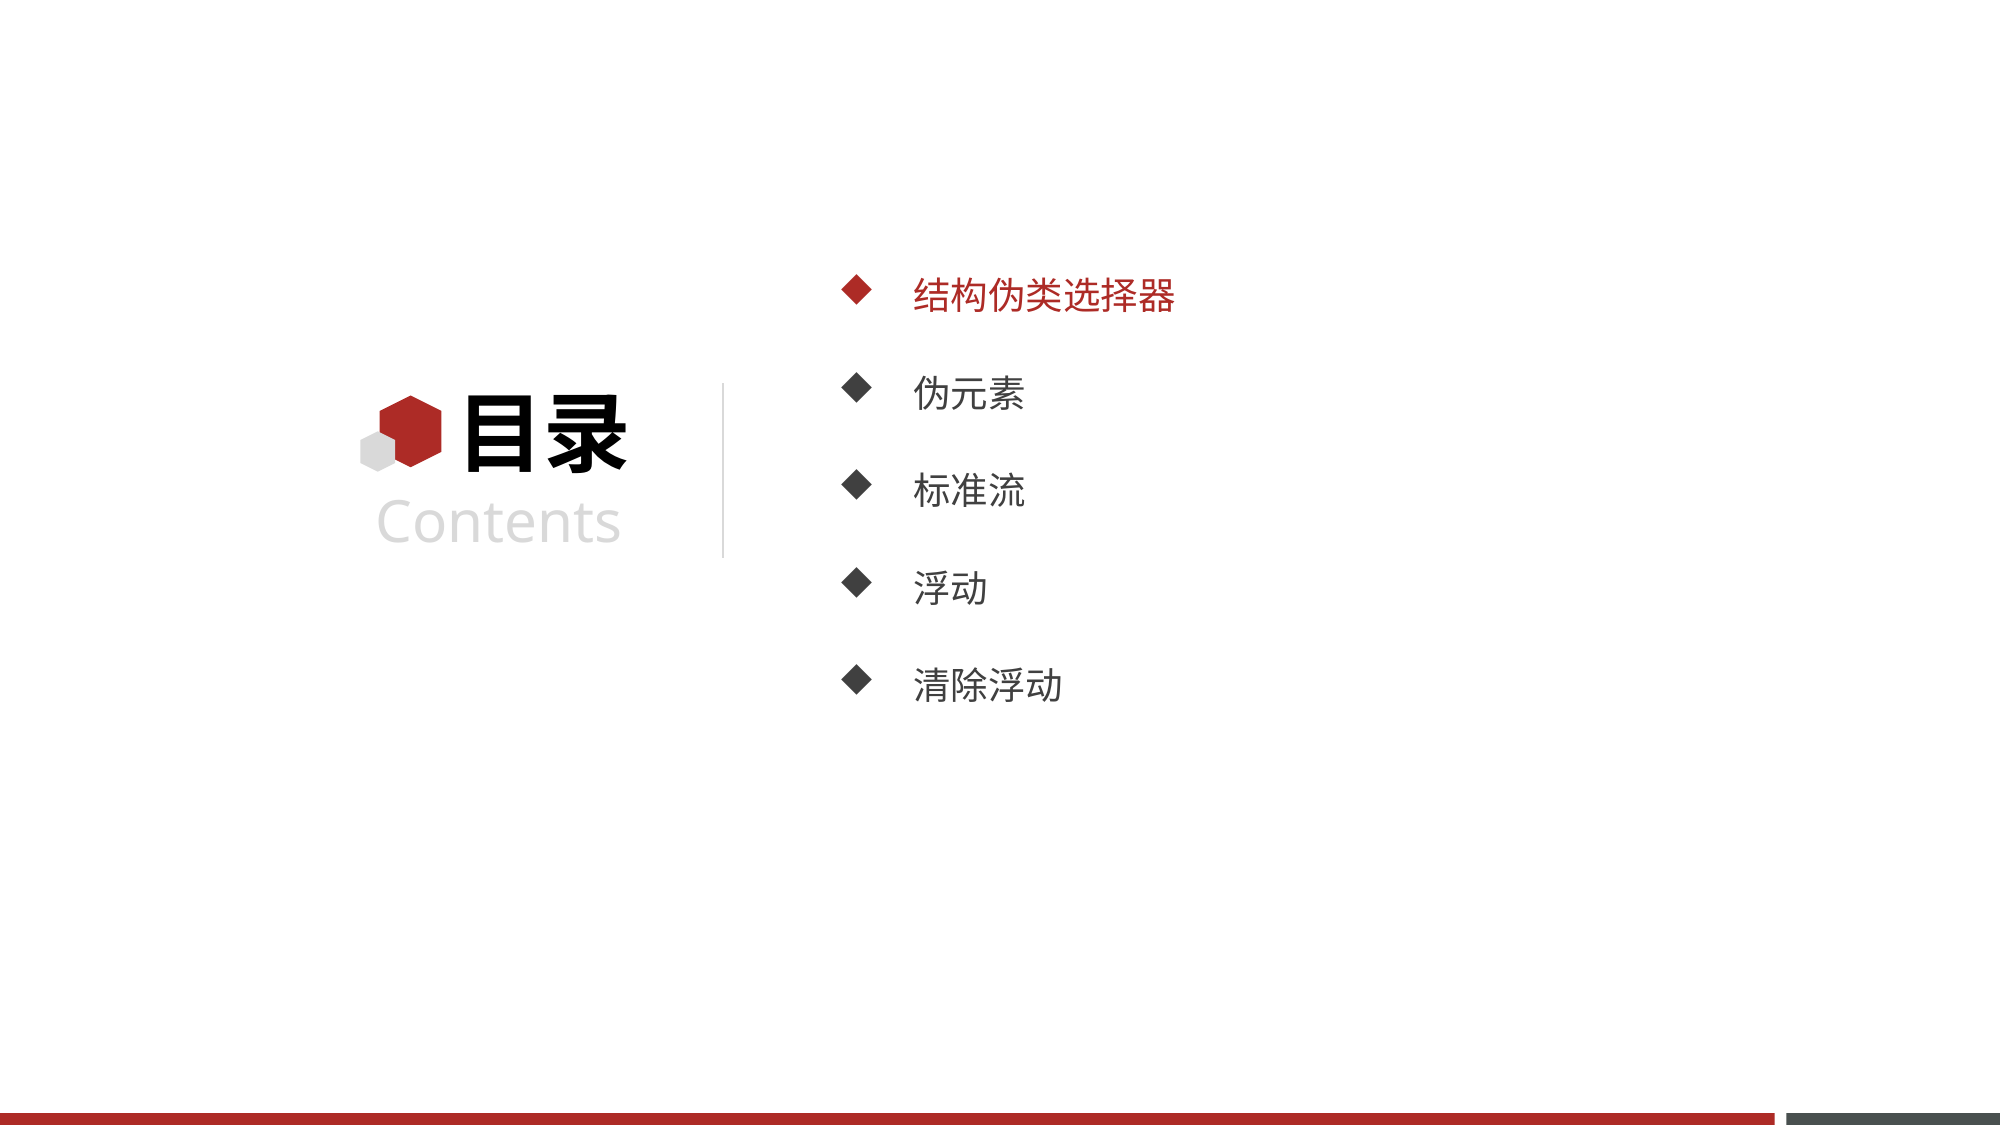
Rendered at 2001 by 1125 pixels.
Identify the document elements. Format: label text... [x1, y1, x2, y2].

list 结构伪类选择器 伪元素 标准流 浮动 清除浮动 [823, 118, 1804, 817]
